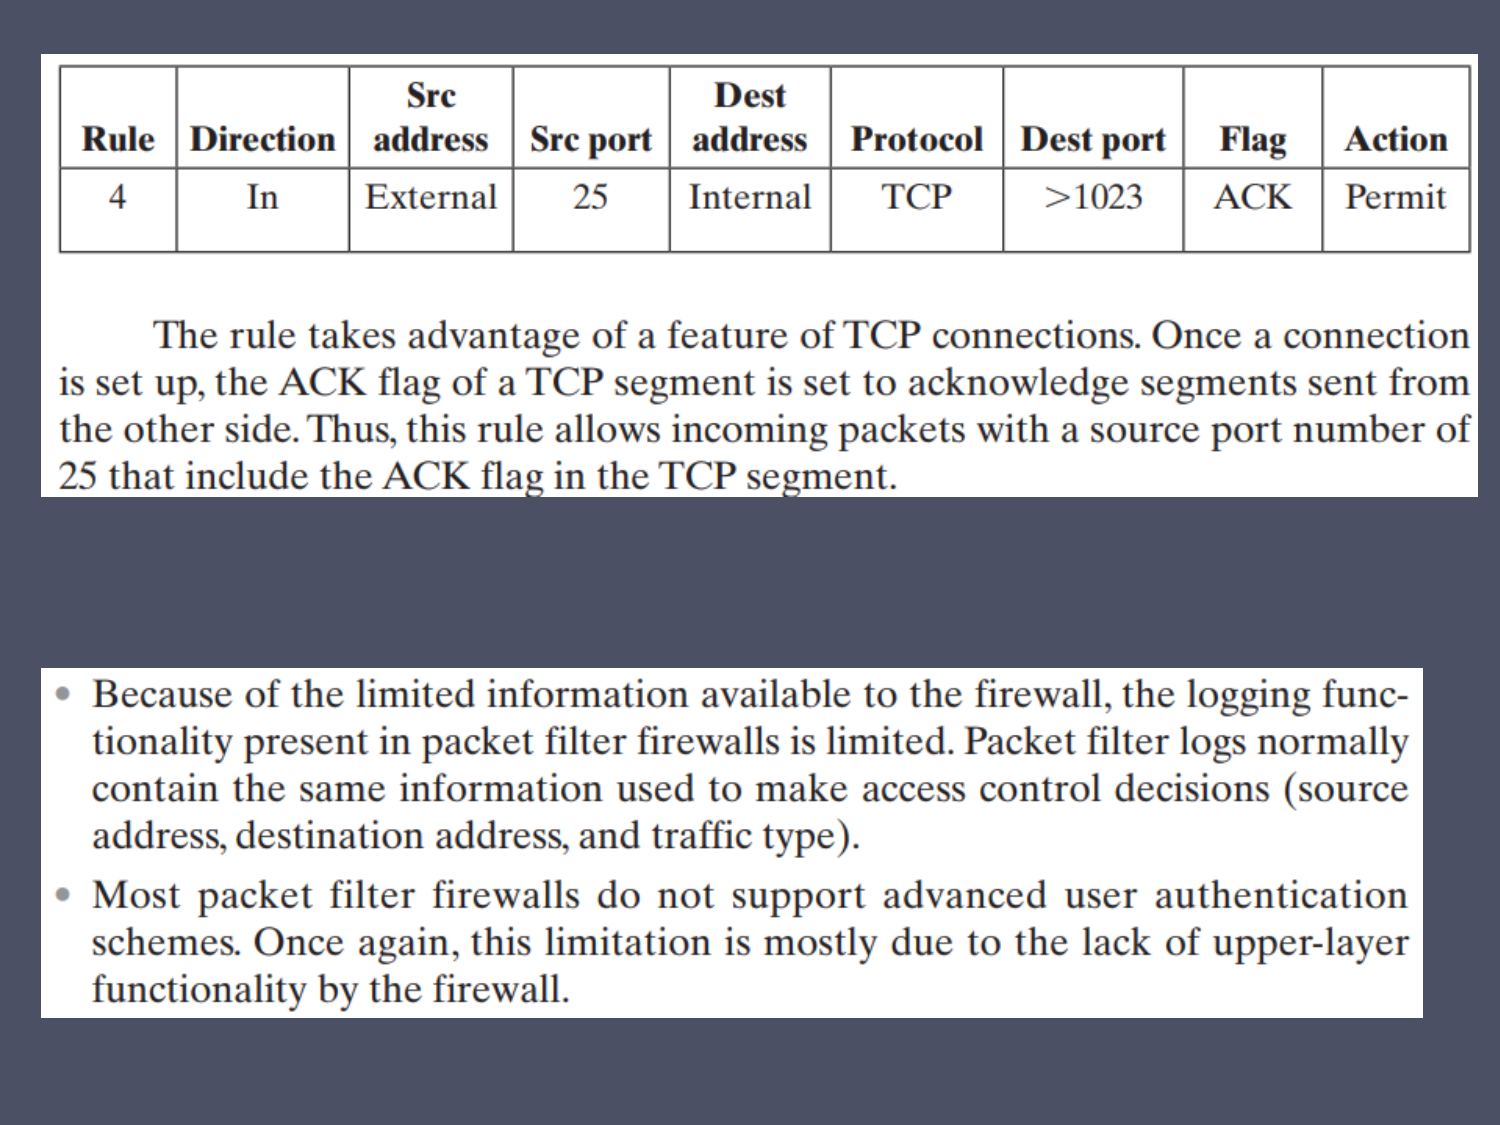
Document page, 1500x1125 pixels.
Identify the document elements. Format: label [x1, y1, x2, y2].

picture [41, 54, 1478, 498]
picture [40, 668, 1423, 1018]
